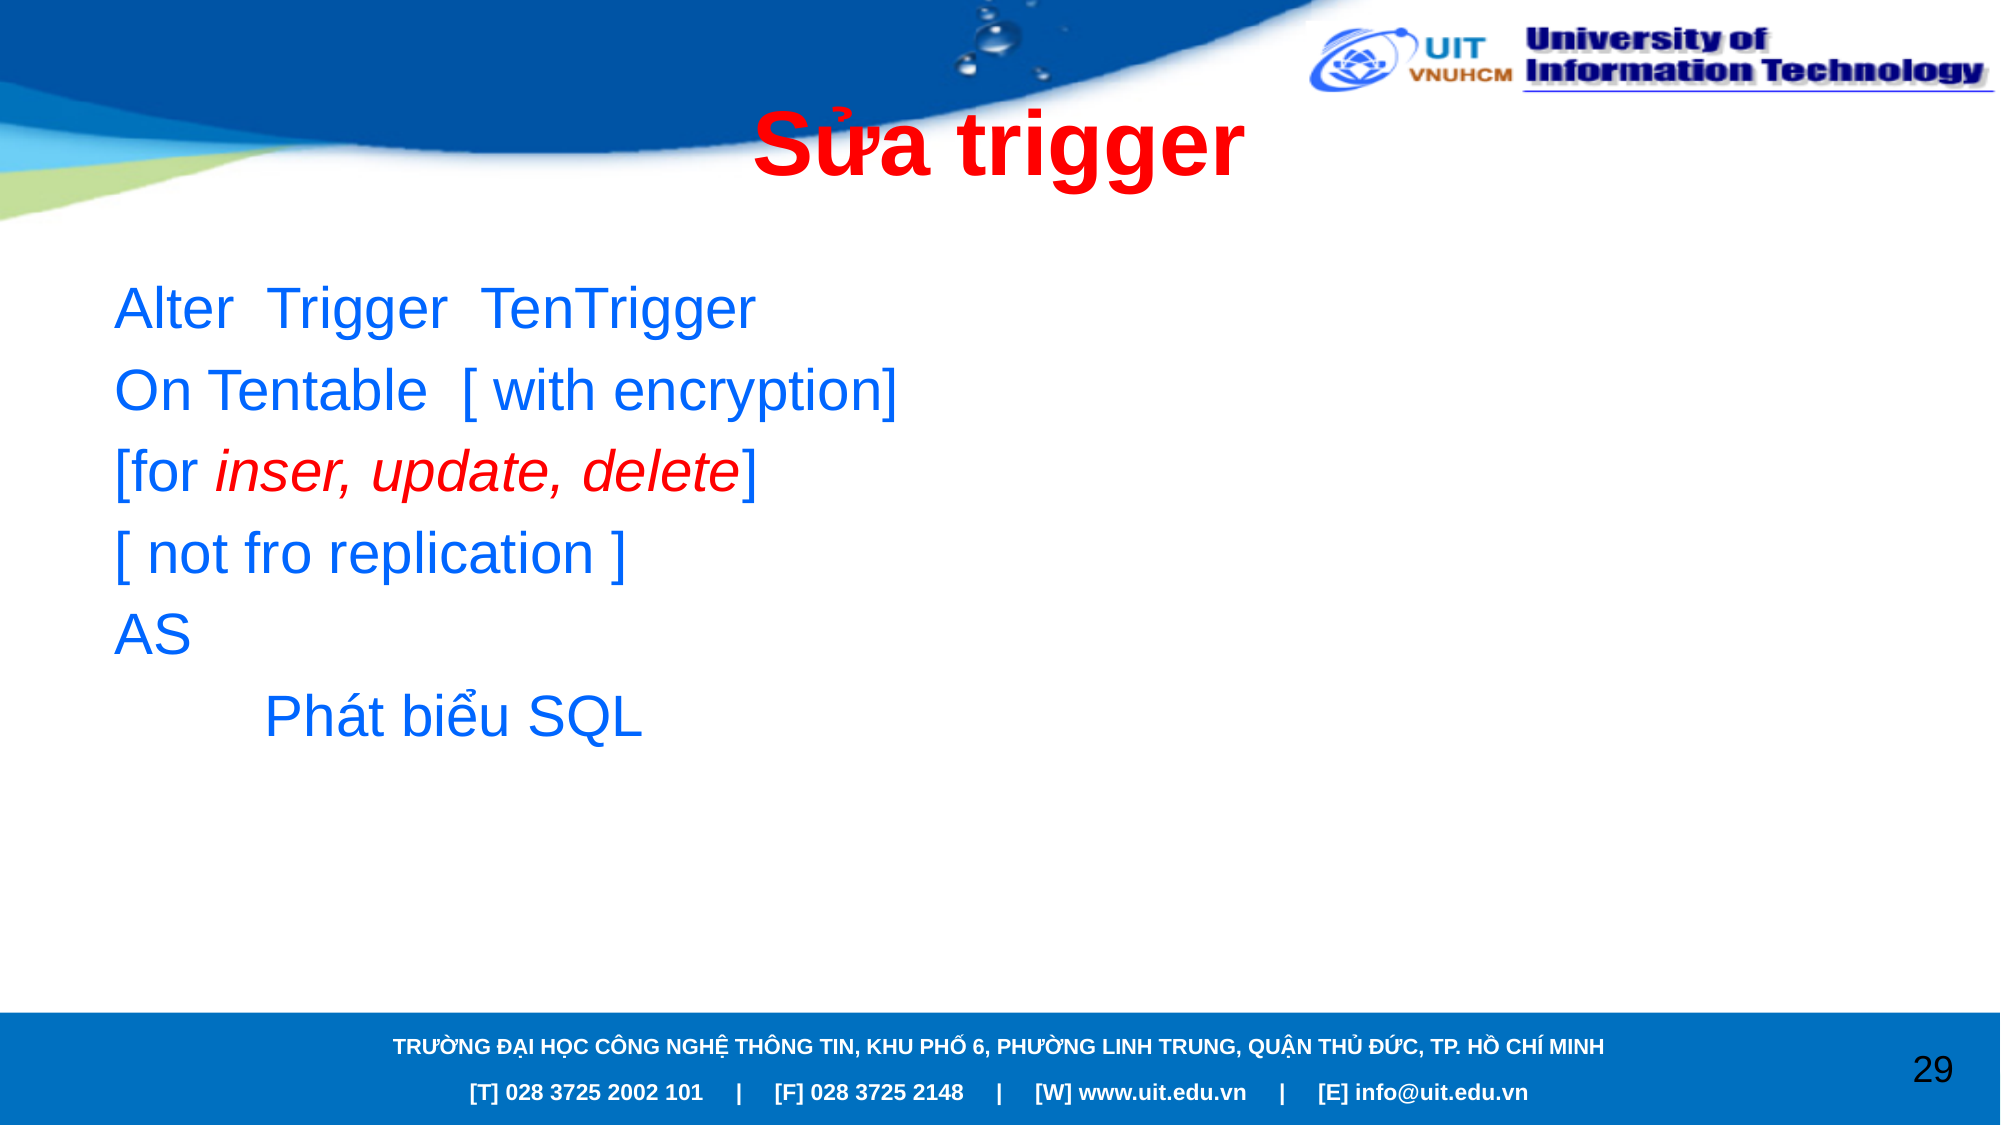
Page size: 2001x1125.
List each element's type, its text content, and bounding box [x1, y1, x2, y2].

list Alter Trigger TenTrigger On Tentable [ with encryption] [for inser, update, delete] [ not fro replication ] AS Phát biểu SQL [99, 262, 1900, 1005]
title Sửa trigger [99, 45, 1900, 233]
picture [0, 0, 2001, 1125]
